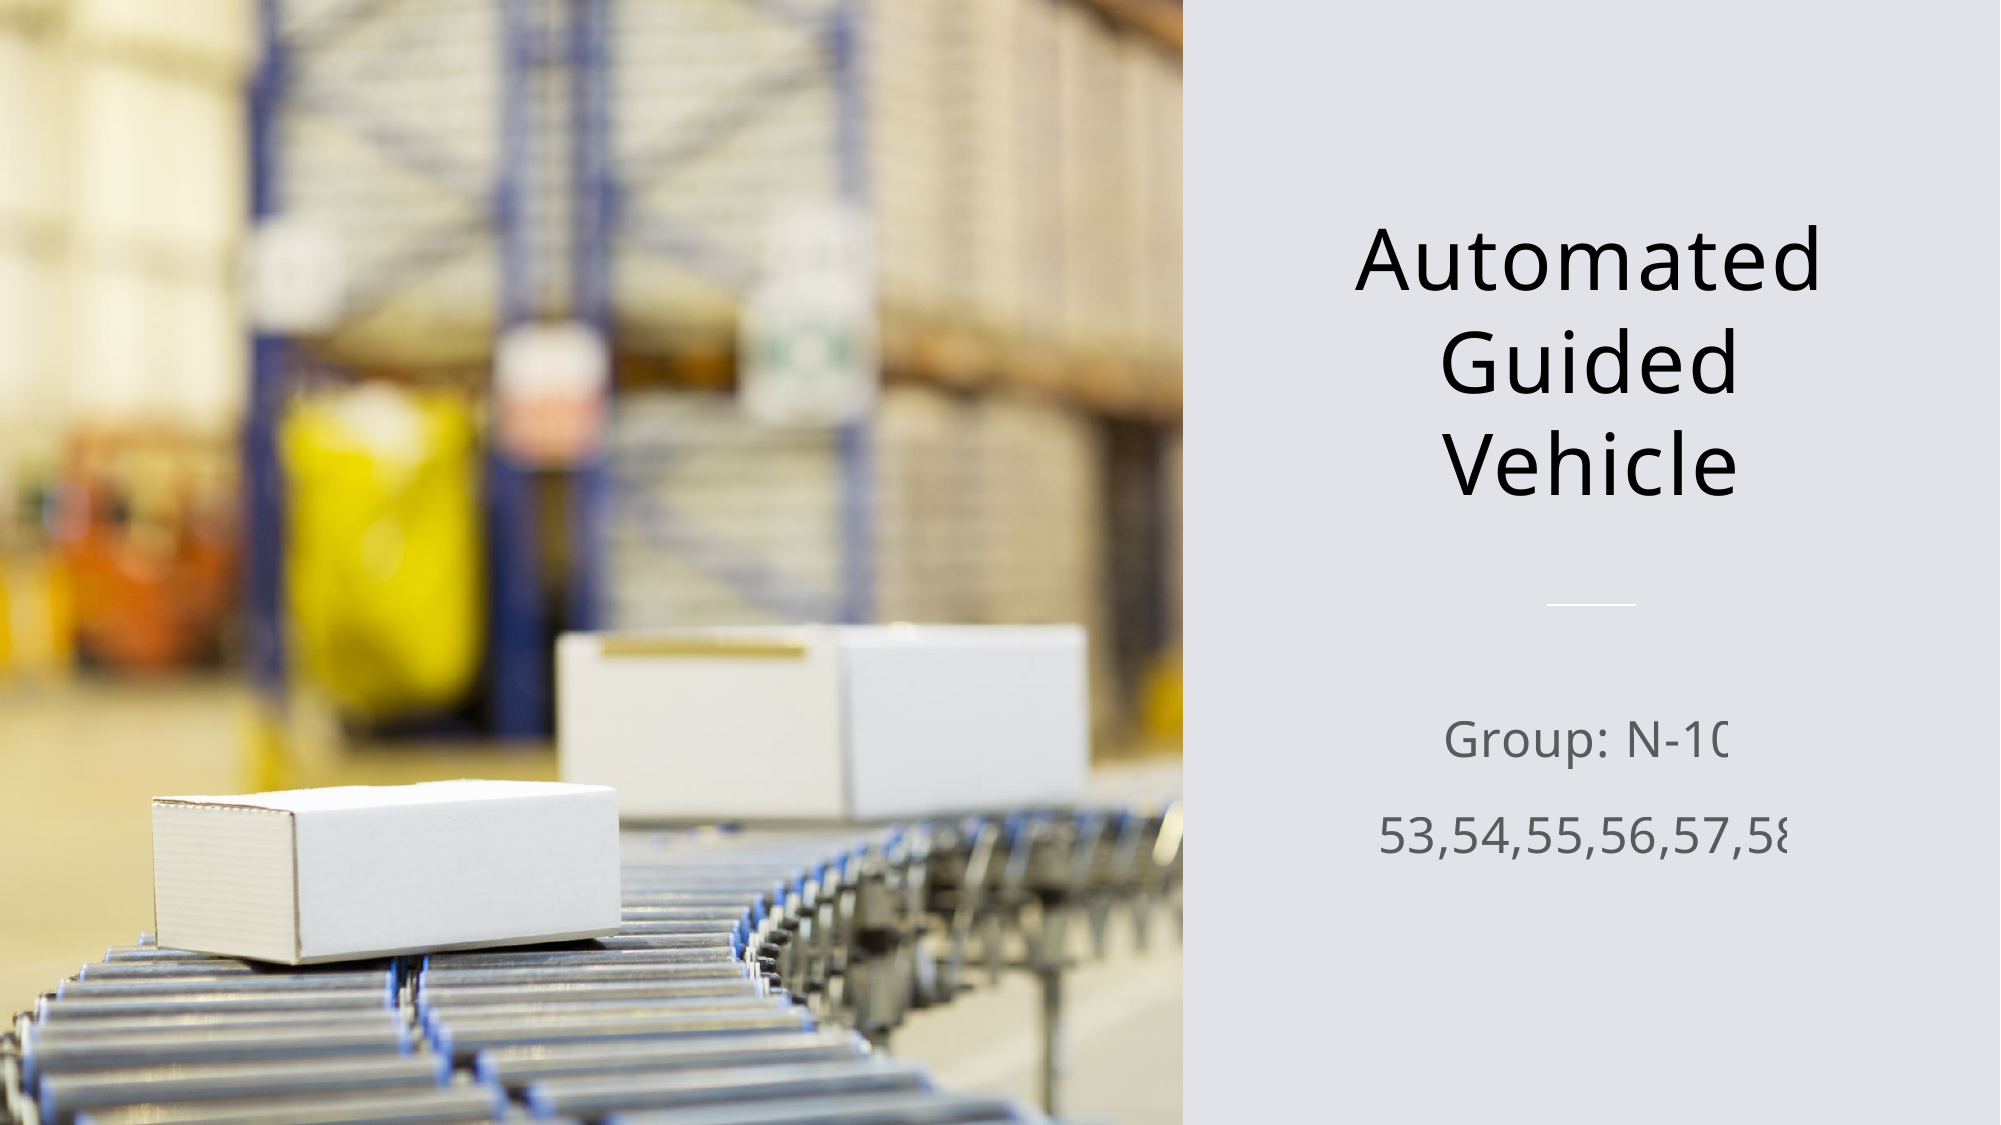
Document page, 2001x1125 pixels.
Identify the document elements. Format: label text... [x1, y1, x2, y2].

title Automated Guided Vehicle [1273, 177, 1910, 528]
text_box [1184, 0, 2000, 1125]
subtitle Group: N-10 53,54,55,56,57,58 [1346, 674, 1837, 947]
picture [0, 0, 1184, 1125]
